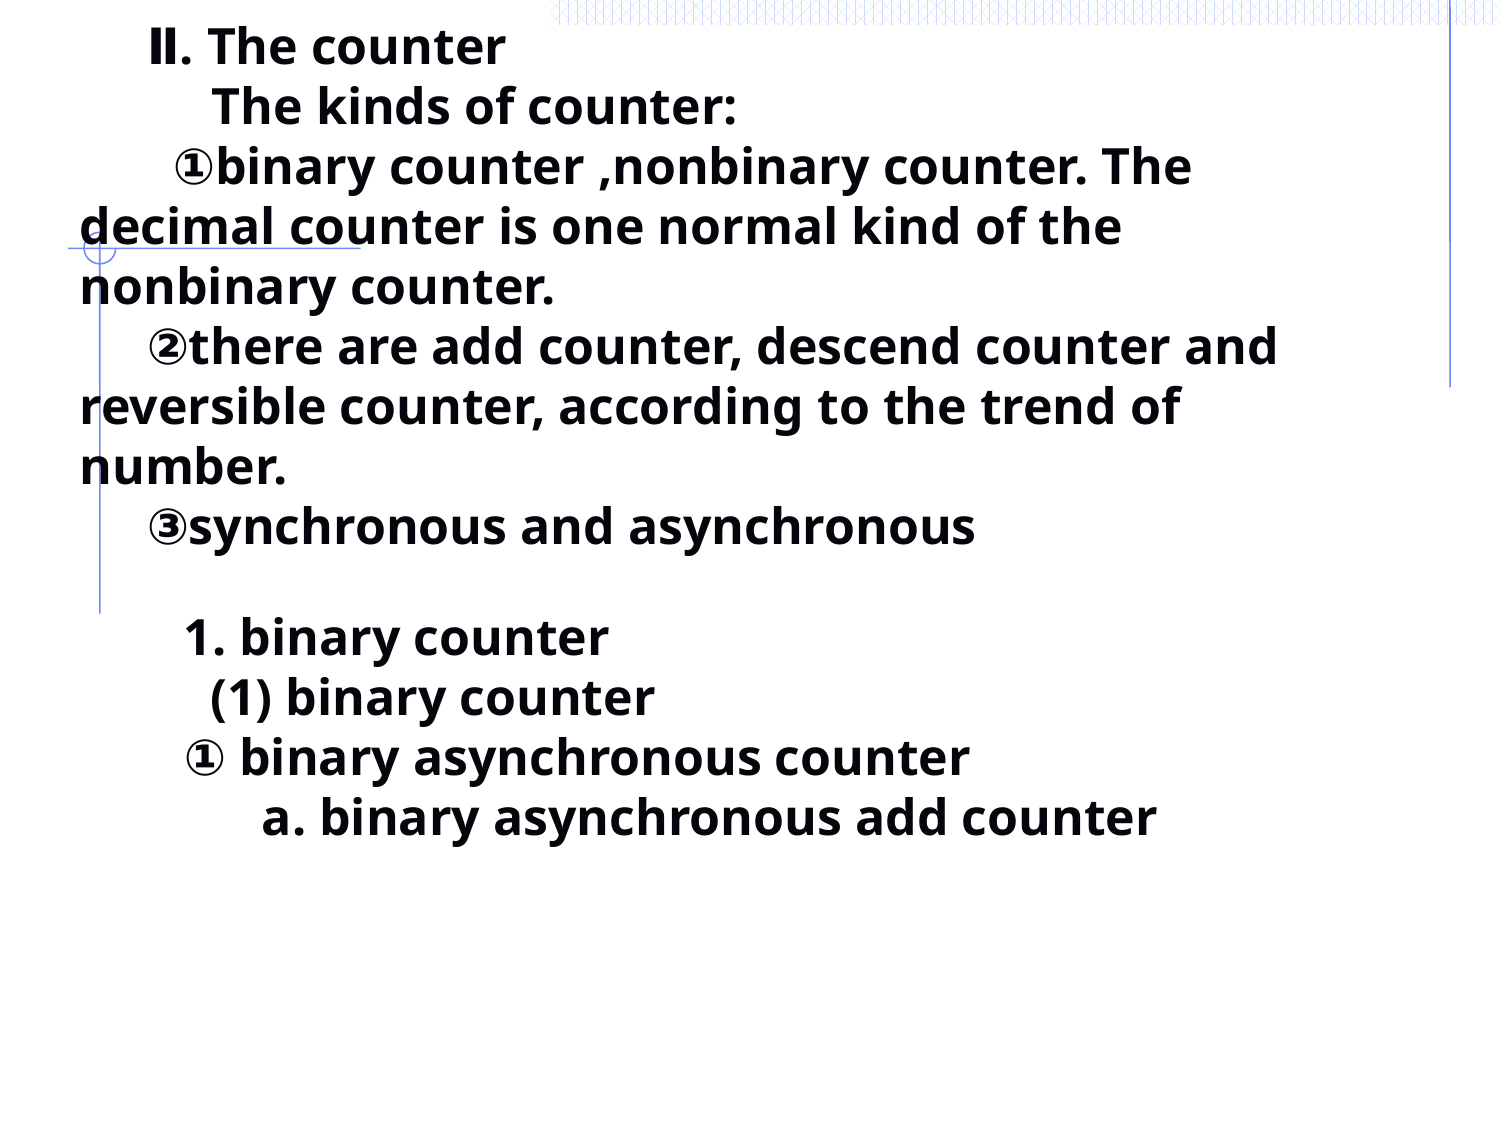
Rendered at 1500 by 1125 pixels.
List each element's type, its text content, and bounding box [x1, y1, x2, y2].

text_box Ⅱ. The counter The kinds of counter: ①binary counter ,nonbinary counter. The decimal counter is one normal kind of the nonbinary counter. ②there are add counter, descend counter and reversible counter, according to the trend of number. ③synchronous and asynchronous [64, 7, 1309, 562]
text_box 1. binary counter (1) binary counter ① binary asynchronous counter a. binary asynchronous add counter [123, 597, 1341, 853]
